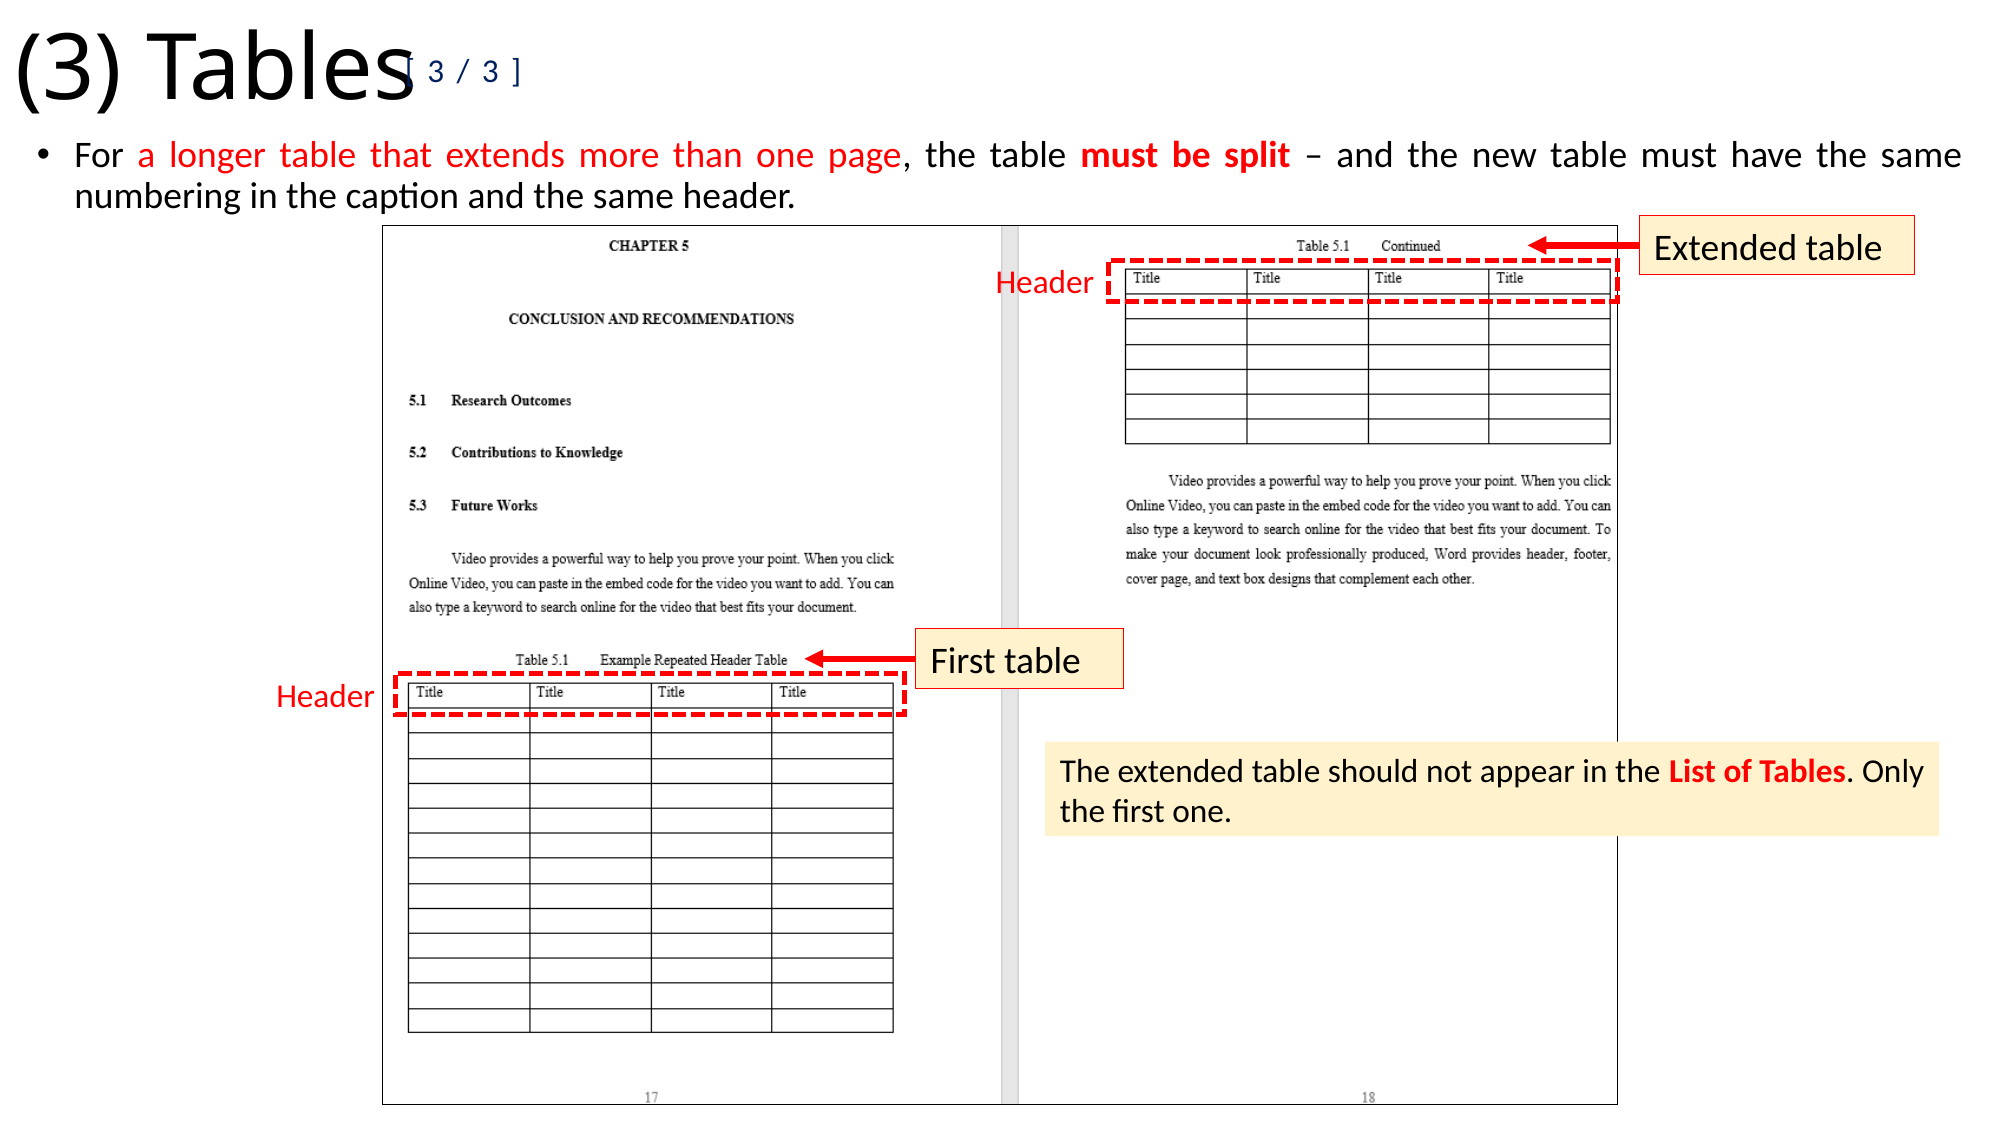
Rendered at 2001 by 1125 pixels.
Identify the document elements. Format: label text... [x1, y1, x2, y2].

picture [382, 225, 1618, 1105]
text_box Header [239, 667, 382, 722]
title (3) Tables [0, 0, 1725, 140]
list For a longer table that extends more than one page, the table must be split – and the new table must have the same numbering in the caption and the same header. [21, 127, 1979, 304]
text_box [3/3] [389, 42, 537, 97]
text_box Extended table [1639, 215, 1915, 275]
text_box The extended table should not appear in the List of Tables. Only the first one. [1618, 741, 1940, 837]
